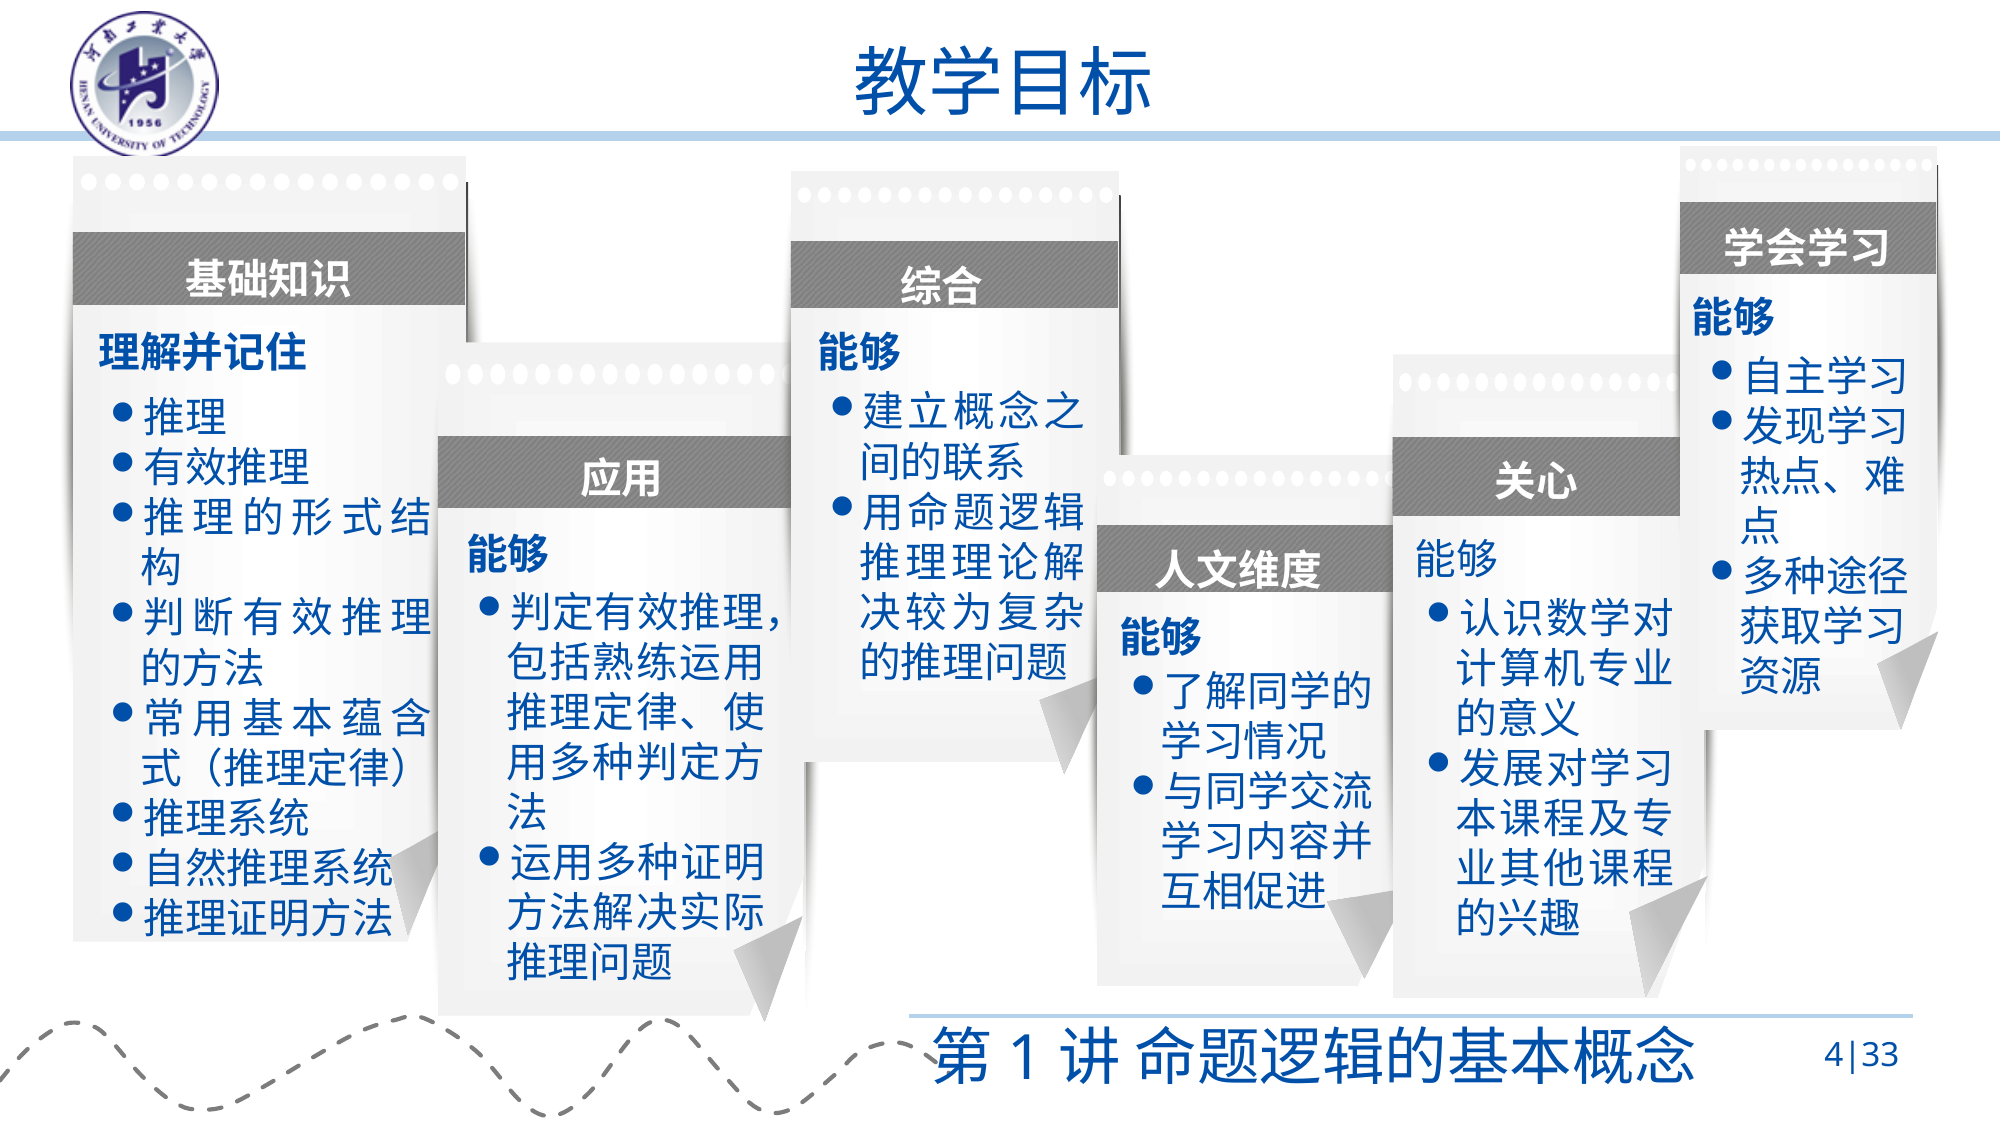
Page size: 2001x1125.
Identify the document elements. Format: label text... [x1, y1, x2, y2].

title 教学目标 [236, 36, 1772, 134]
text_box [1671, 145, 1949, 731]
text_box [425, 342, 821, 1016]
picture [70, 11, 219, 156]
list 第1讲 命题逻辑的基本概念 [826, 1009, 1713, 1101]
slide_number 4|33 [1756, 1025, 1915, 1086]
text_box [1381, 354, 1719, 998]
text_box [779, 171, 1135, 768]
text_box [1086, 454, 1381, 987]
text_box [58, 156, 485, 942]
